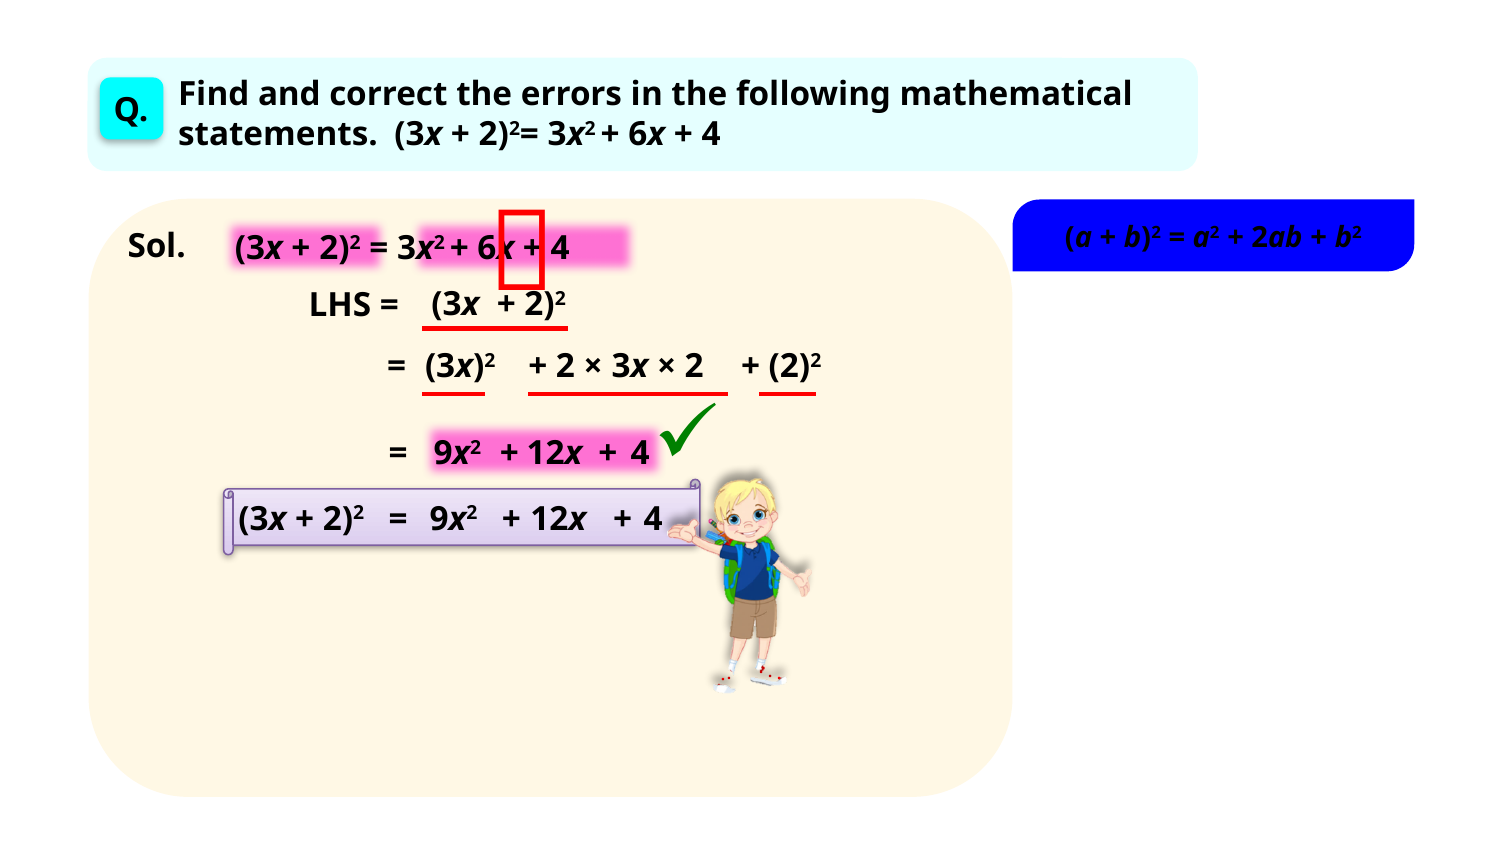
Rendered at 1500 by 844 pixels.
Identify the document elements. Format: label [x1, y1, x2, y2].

picture [667, 465, 817, 695]
text_box [85, 55, 1417, 799]
